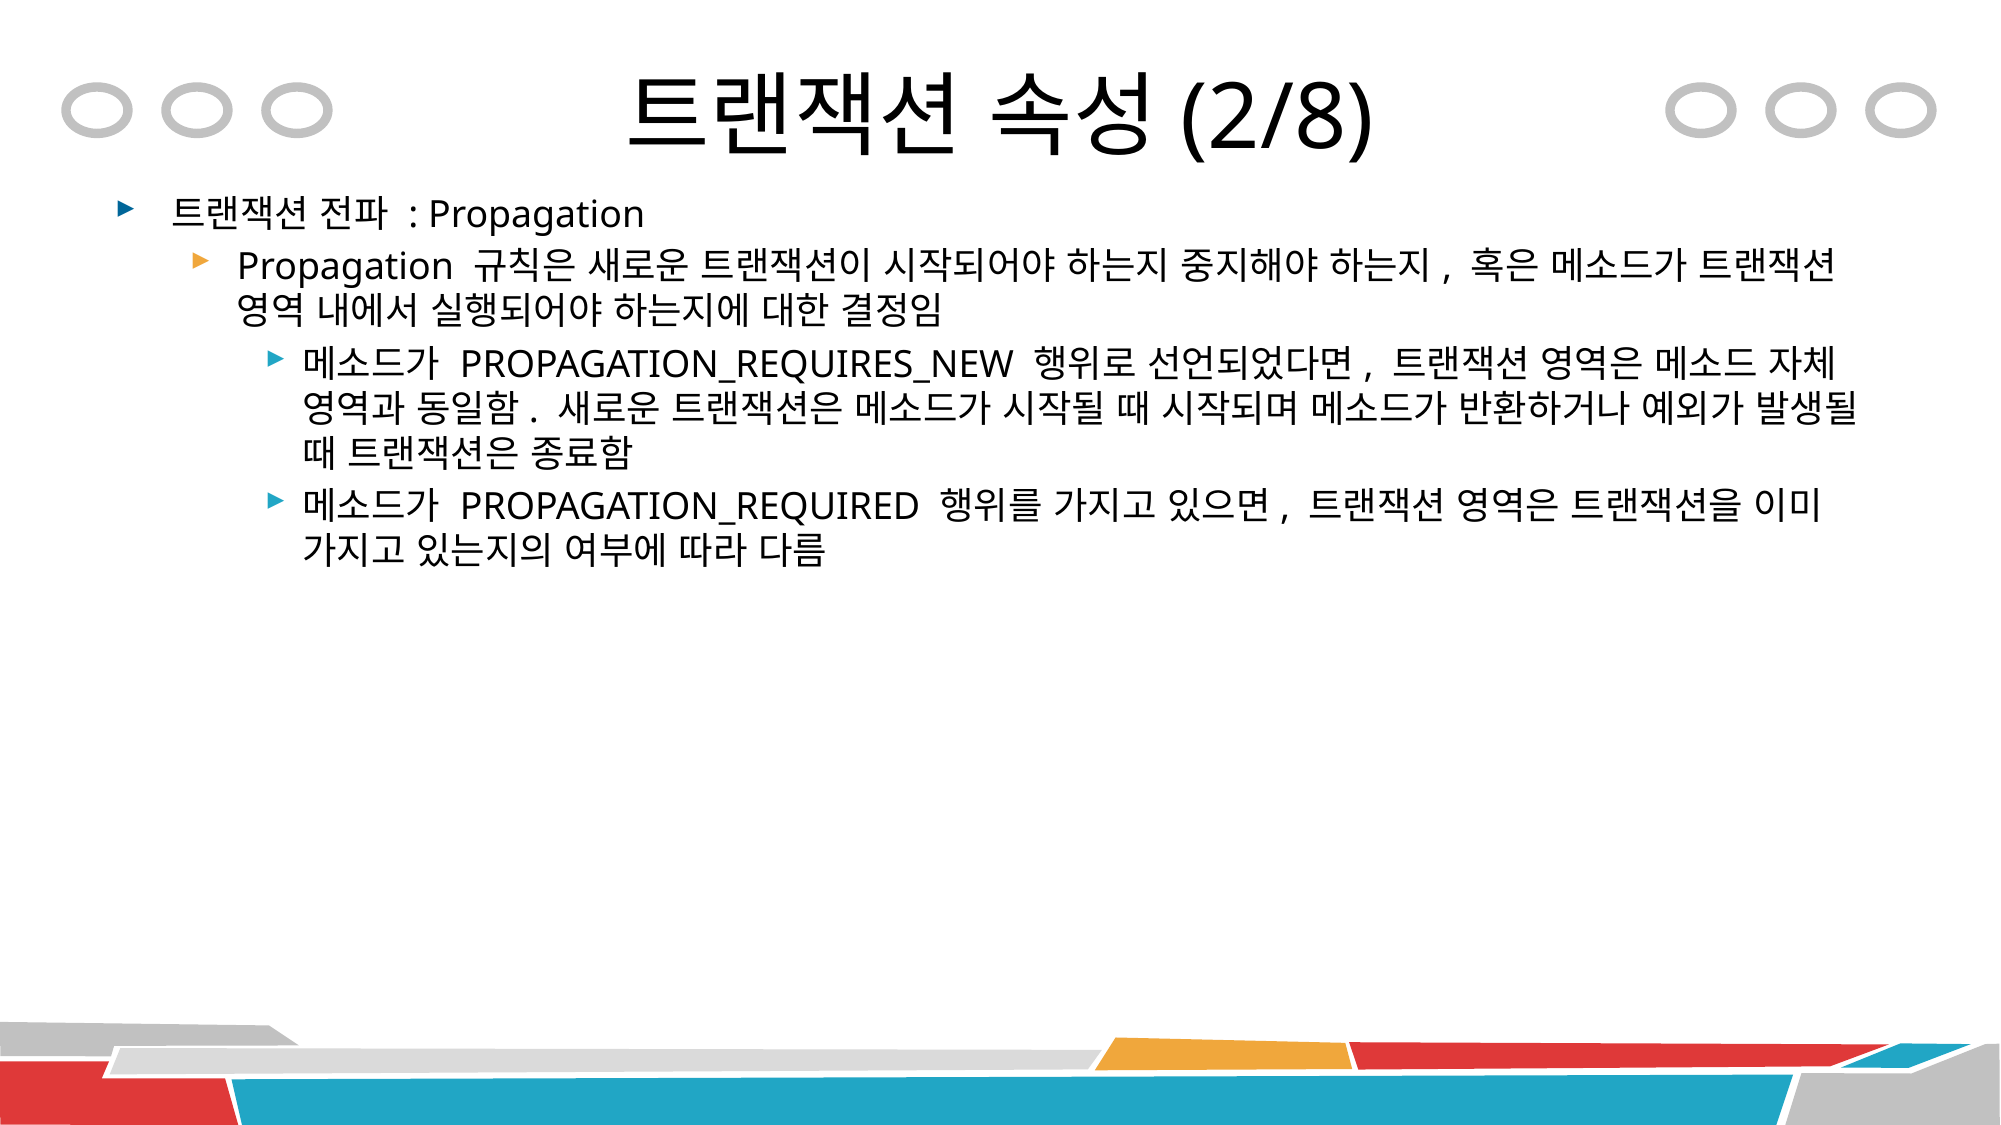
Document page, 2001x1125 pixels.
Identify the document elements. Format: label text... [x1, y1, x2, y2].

title 트랜잭션 속성(2/8) [350, 18, 1650, 182]
list 트랜잭션 전파 : Propagation Propagation 규칙은 새로운 트랜잭션이 시작되어야 하는지 중지해야 하는지, 혹은 메소드가 트랜잭션 영역 내에서 실행되어야 하는지에 대한 결정임 메소드가 PROPAGATION_REQUIRES_NEW 행위로 선언되었다면, 트랜잭션 영역은 메소드 자체 영역과 동일함. 새로운 트랜잭션은 메소드가 시작될 때 시작되며 메소드가 반환하거나 예외가 발생될 때 트랜잭션은 종료함 메소드가 PROPAGATION_REQUIRED 행위를 가지고 있으면, 트랜잭션 영역은 트랜잭션을 이미 가지고 있는지의 여부에 따라 다름 [99, 182, 1900, 937]
